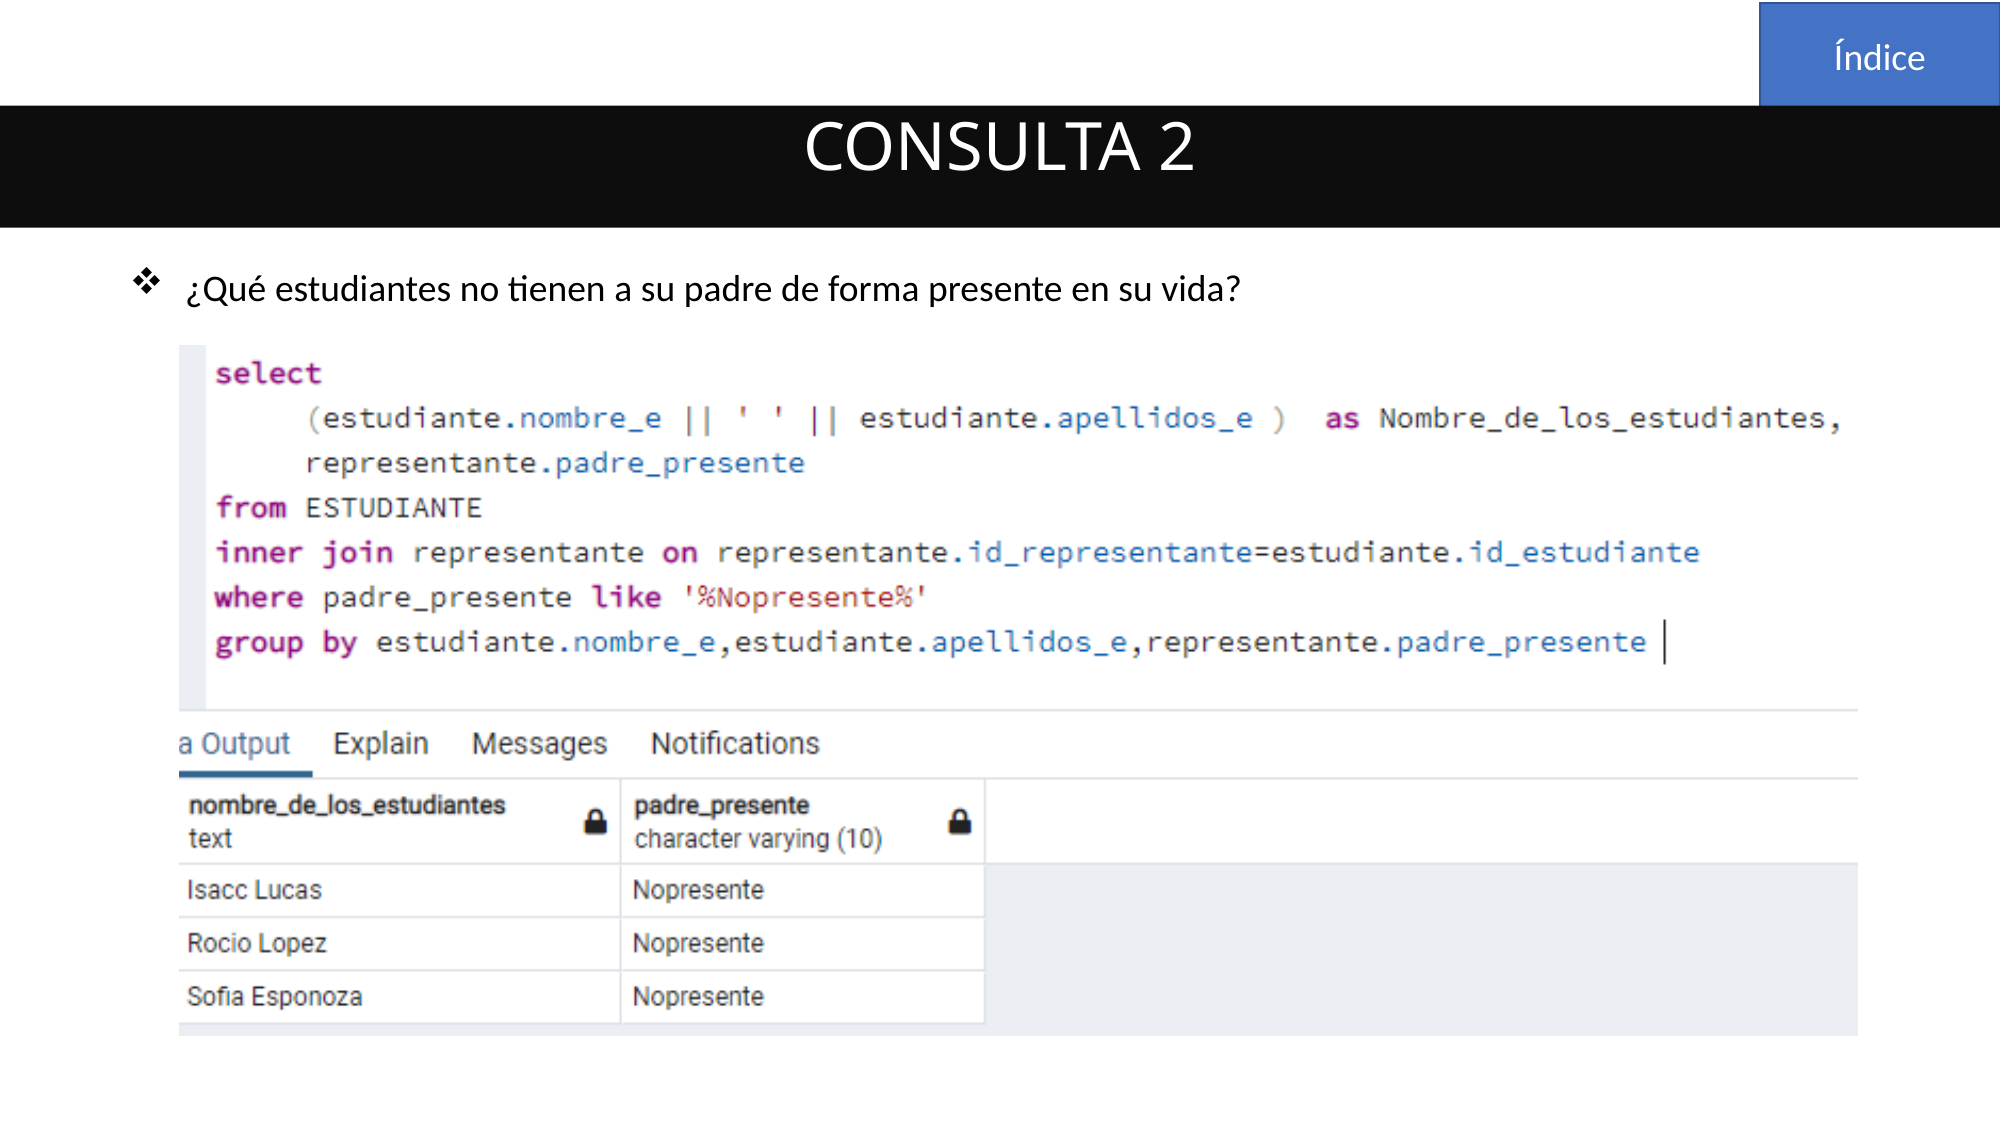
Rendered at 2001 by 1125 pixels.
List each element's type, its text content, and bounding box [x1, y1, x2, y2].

text_box Índice [1759, 2, 2000, 105]
text_box CONSULTA 2 [0, 105, 2000, 228]
text_box ¿Qué estudiantes no tienen a su padre de forma presente en su vida? [115, 256, 1880, 316]
picture [179, 345, 1858, 1036]
